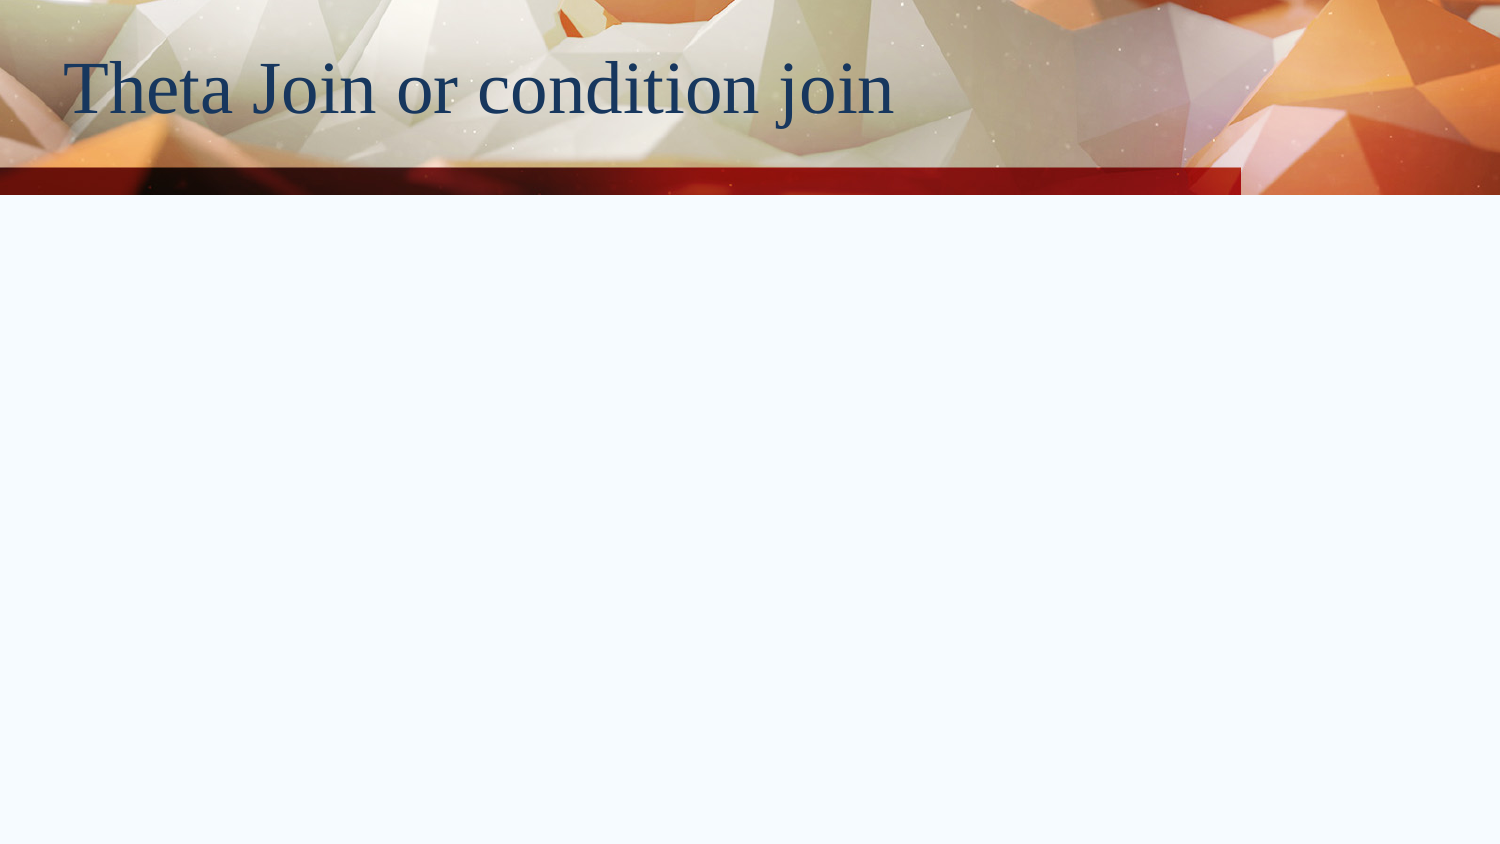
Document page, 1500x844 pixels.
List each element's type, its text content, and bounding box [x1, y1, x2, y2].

picture [0, 0, 1500, 844]
title Theta Join or condition join [48, 21, 1402, 147]
